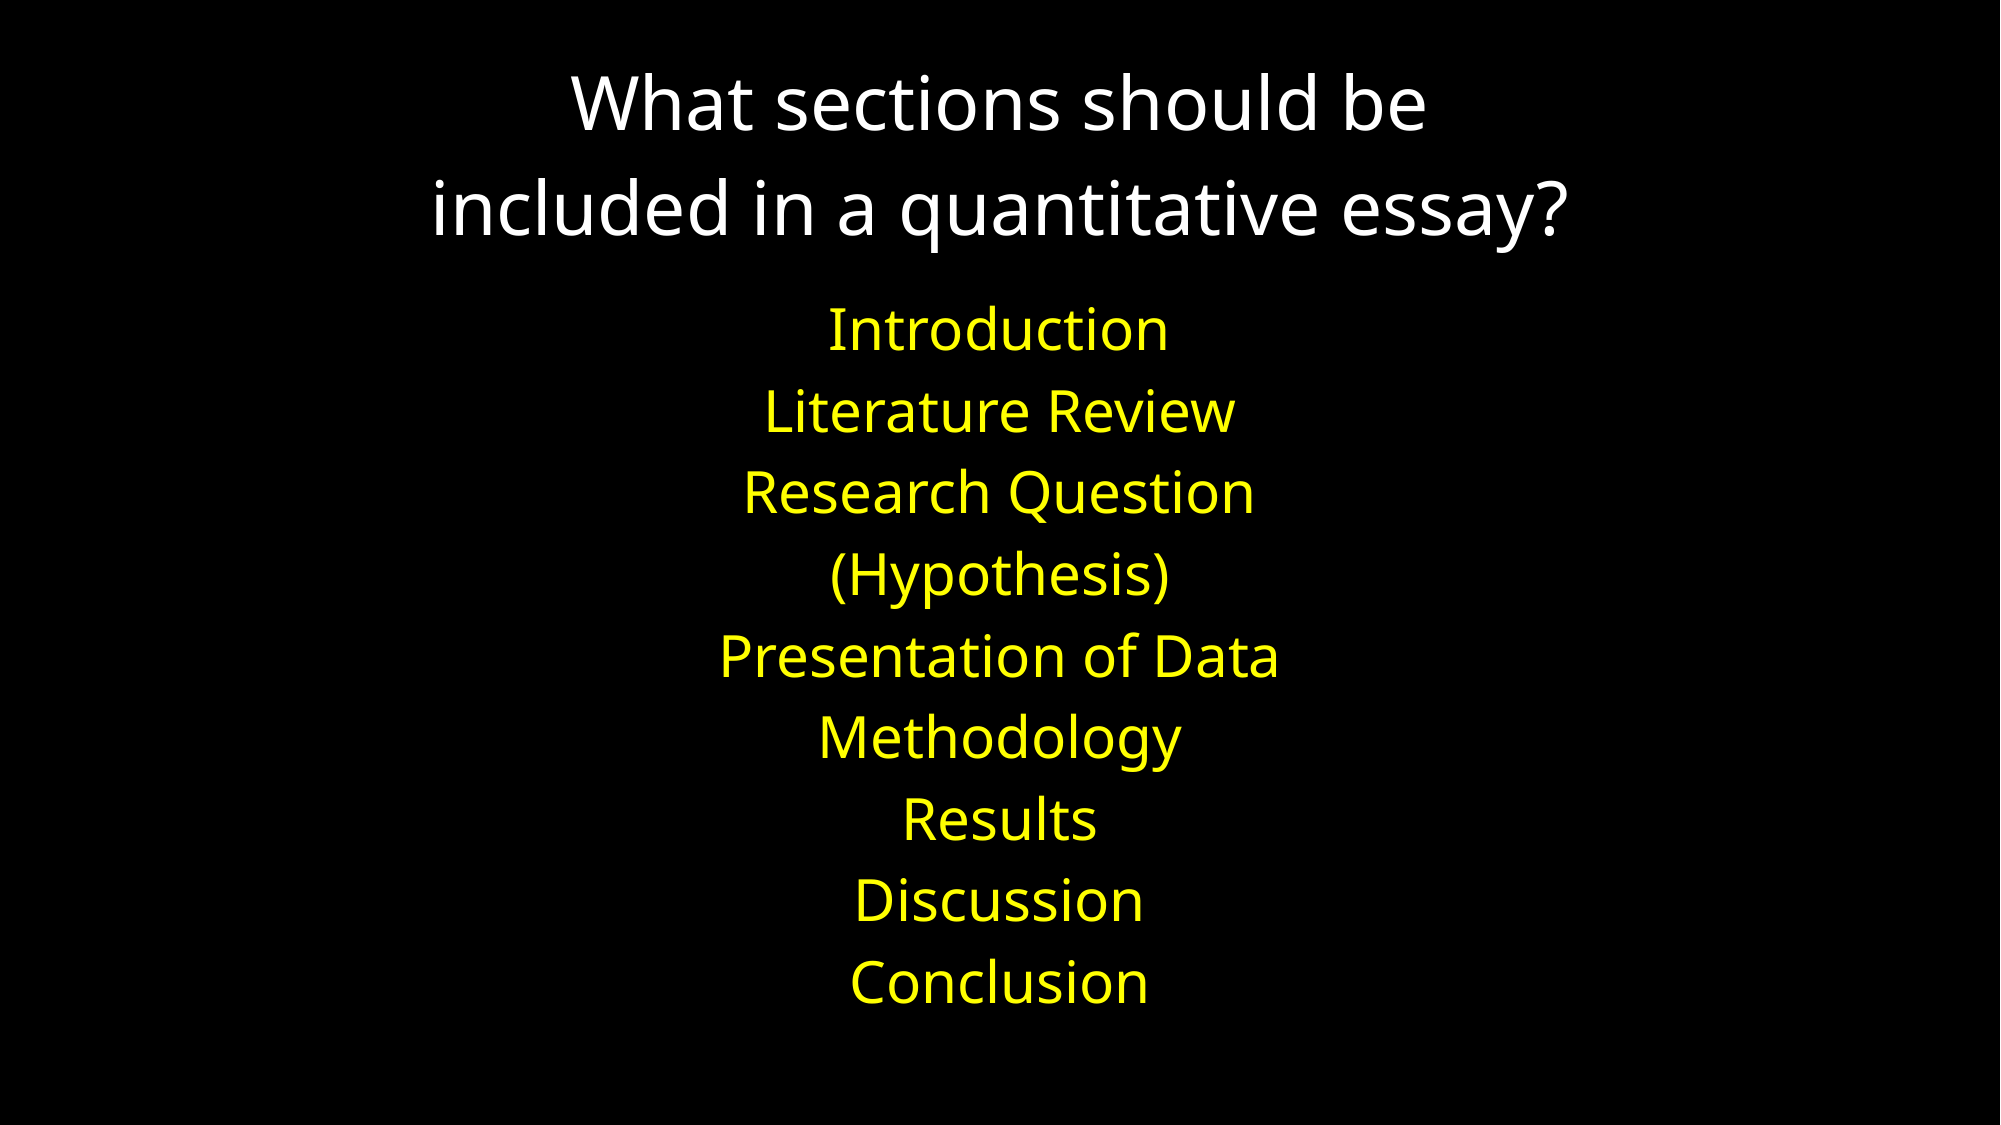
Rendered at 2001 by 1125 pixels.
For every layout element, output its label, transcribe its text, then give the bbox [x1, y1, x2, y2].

text_box What sections should be included in a quantitative essay? [249, 48, 1750, 286]
text_box Introduction Literature Review Research Question (Hypothesis) Presentation of Data Methodology Results Discussion Conclusion [249, 286, 1750, 1125]
